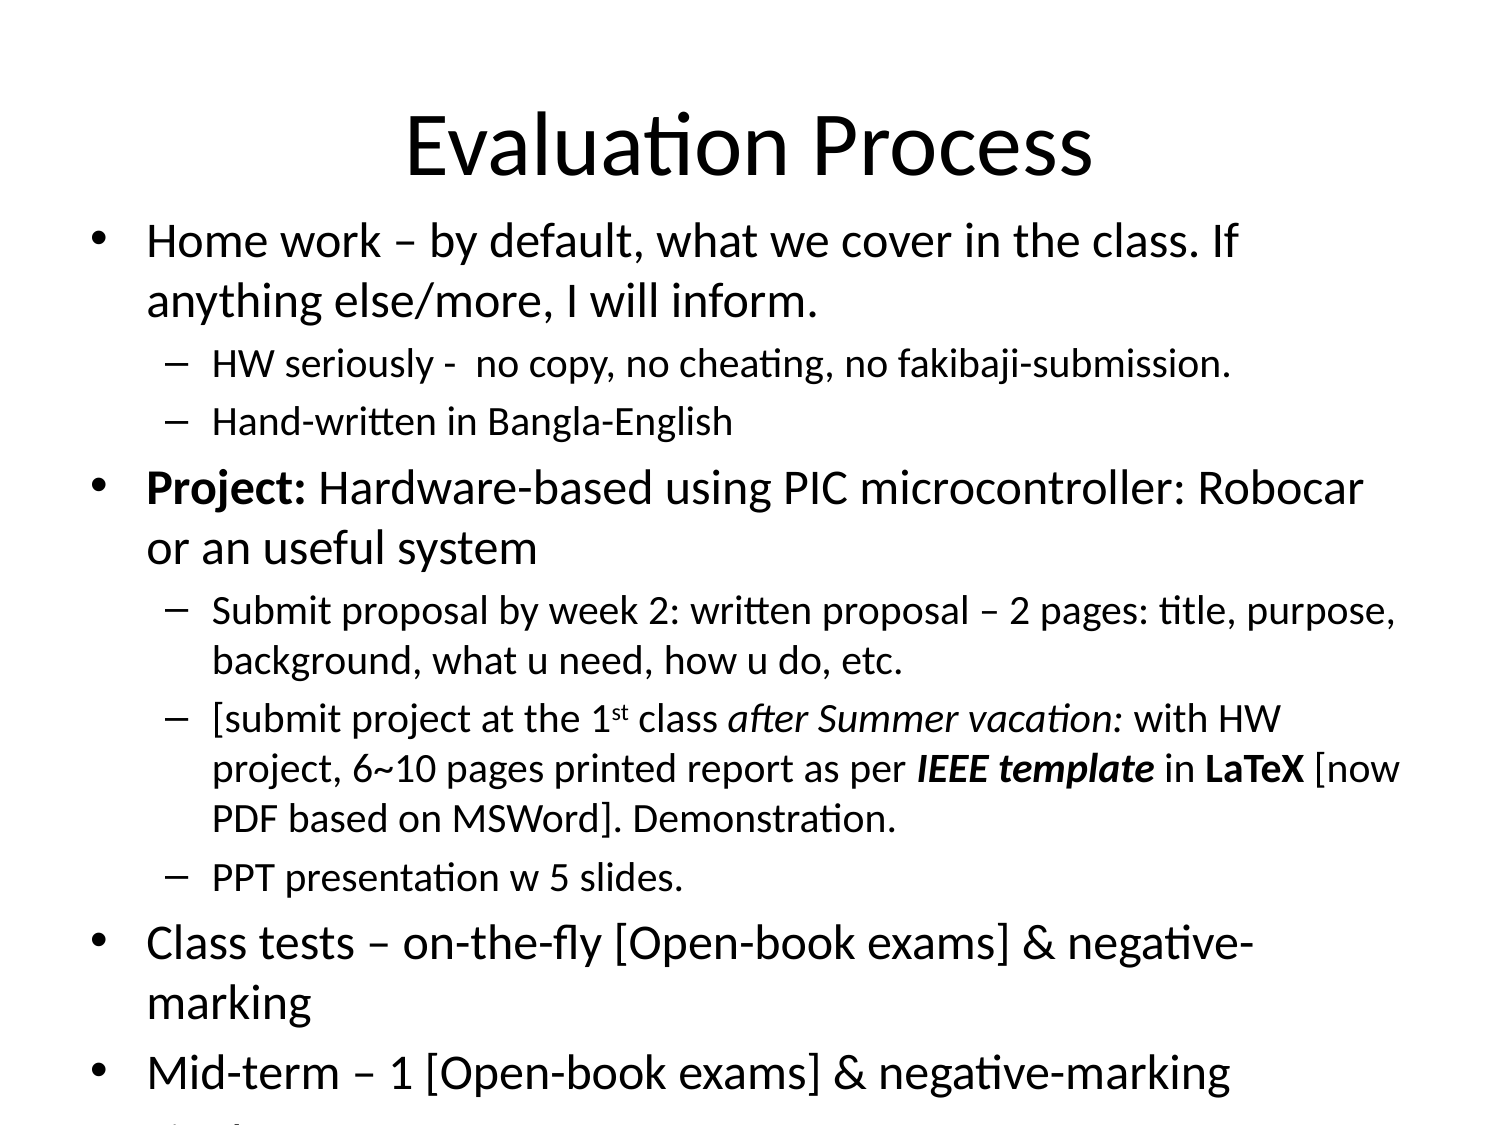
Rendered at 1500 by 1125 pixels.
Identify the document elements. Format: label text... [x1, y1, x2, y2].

list Home work – by default, what we cover in the class. If anything else/more, I will inform. HW seriously - no copy, no cheating, no fakibaji-submission. Hand-written in Bangla-English Project: Hardware-based using PIC microcontroller: Robocar or an useful system Submit proposal by week 2: written proposal – 2 pages: title, purpose, background, what u need, how u do, etc. [submit project at the 1st class after Summer vacation: with HW project, 6~10 pages printed report as per IEEE template in LaTeX [now PDF based on MSWord]. Demonstration. PPT presentation w 5 slides. Class tests – on-the-fly [Open-book exams] & negative-marking Mid-term – 1 [Open-book exams] & negative-marking Final exam [75, 200, 1425, 943]
title Evaluation Process [75, 45, 1425, 200]
